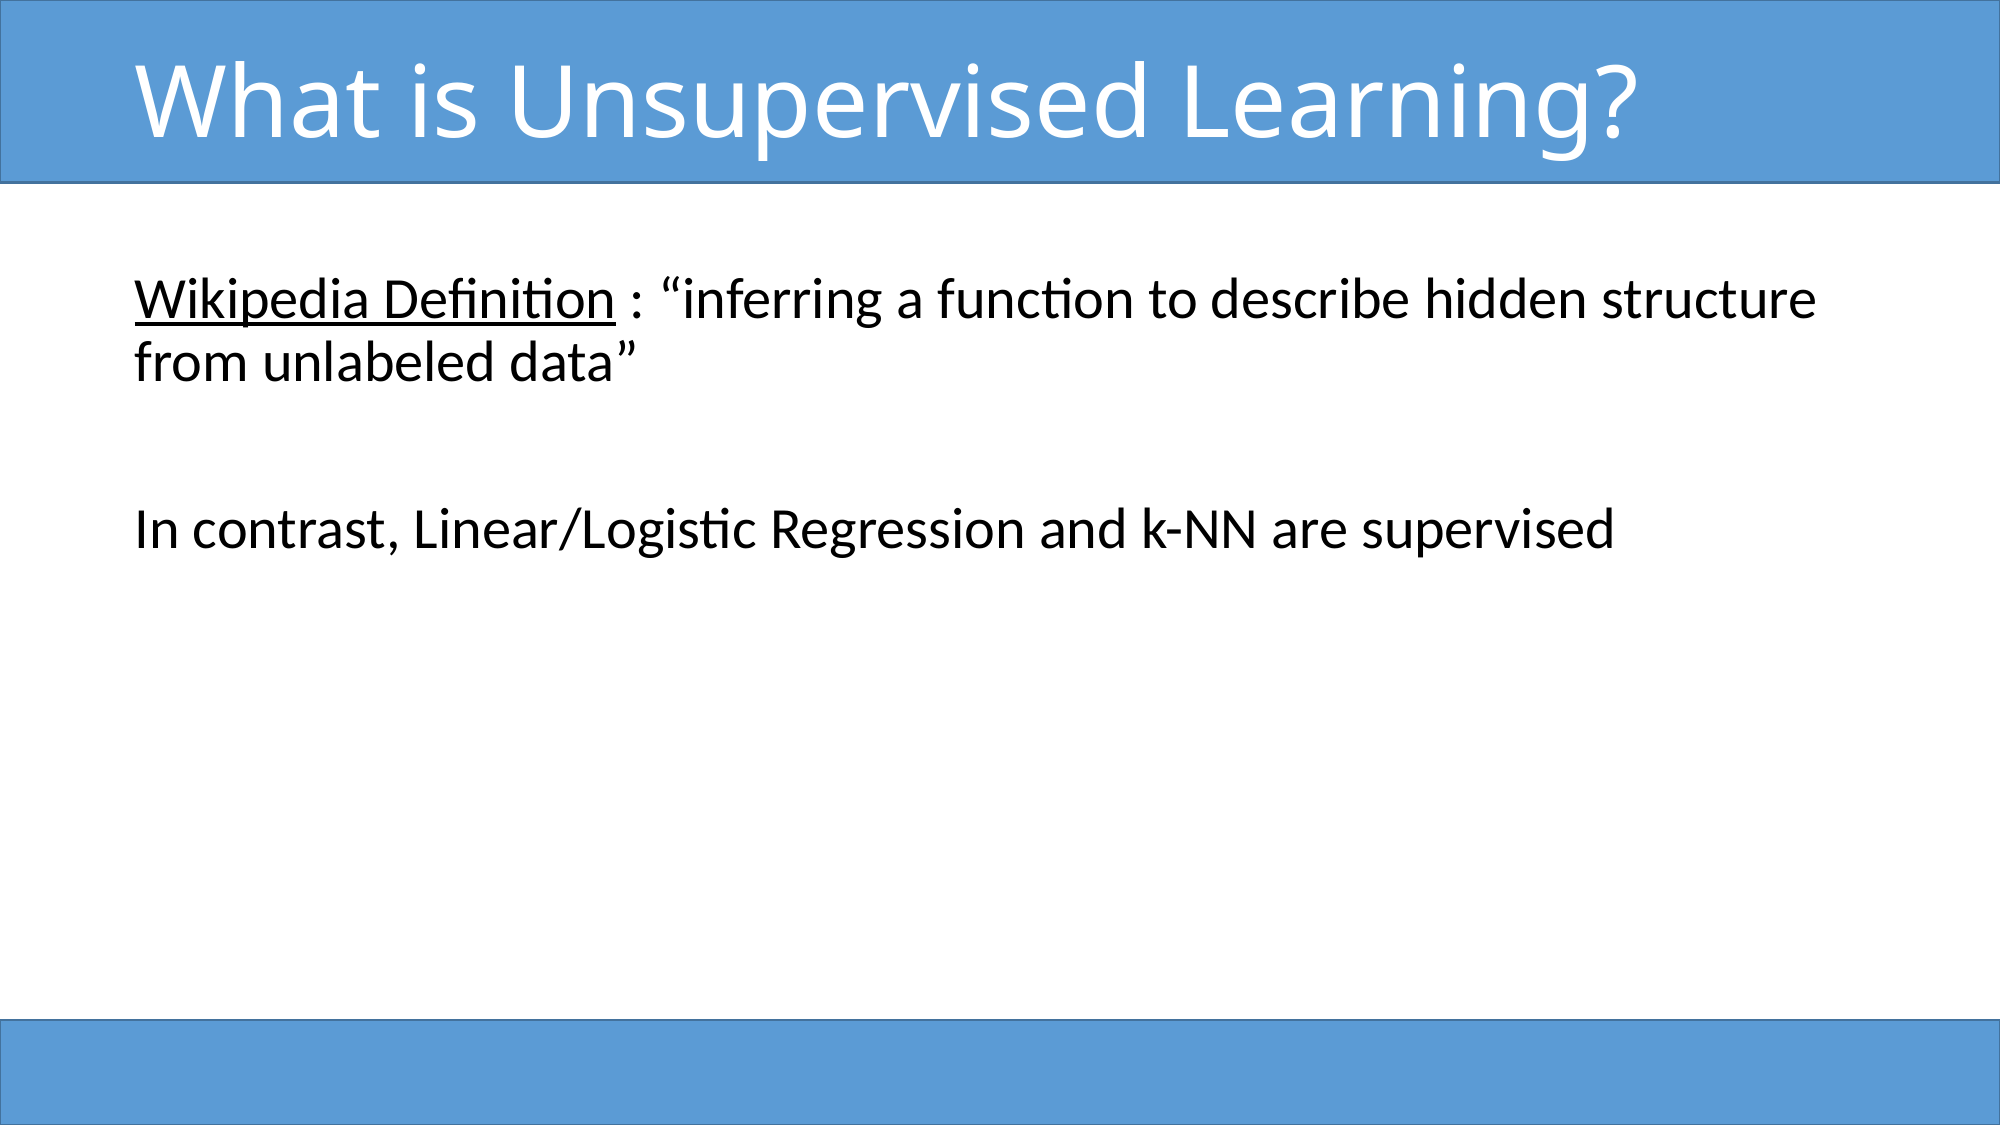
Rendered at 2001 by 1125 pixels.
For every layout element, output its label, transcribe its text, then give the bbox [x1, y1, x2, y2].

text_box [0, 0, 2000, 184]
title What is Unsupervised Learning? [119, 65, 1845, 146]
text_box [0, 1019, 2000, 1125]
list Wikipedia Definition : “inferring a function to describe hidden structure from unlabeled data” In contrast, Linear/Logistic Regression and k-NN are supervised [119, 260, 1845, 682]
